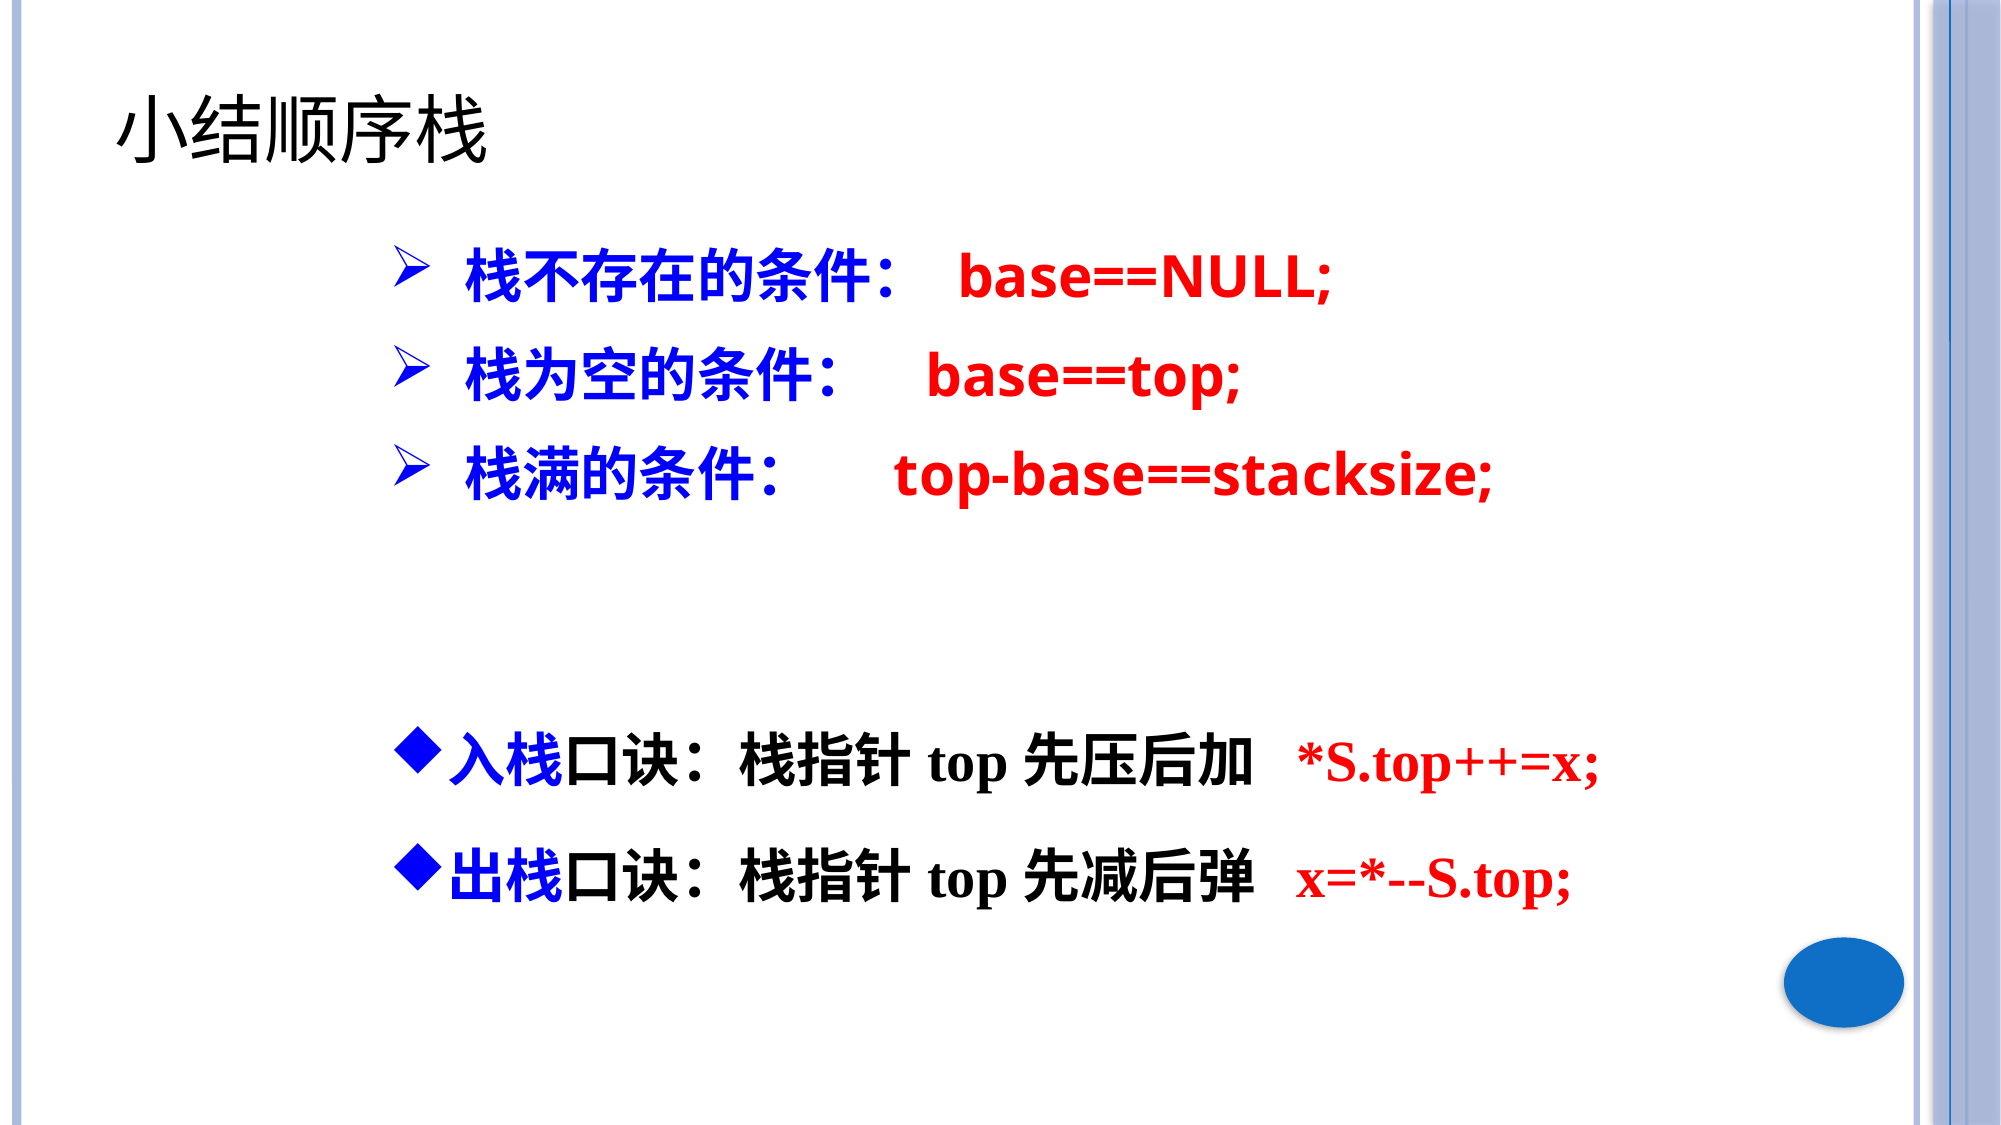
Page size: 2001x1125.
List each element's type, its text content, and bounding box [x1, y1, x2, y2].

text_box 栈不存在的条件： base==NULL; 栈为空的条件： base==top; 栈满的条件： top-base==stacksize; [374, 231, 1698, 515]
text_box 入栈口诀：栈指针top先压后加 *S.top++=x; 出栈口诀：栈指针top先减后弹 x=*--S.top; [374, 680, 1698, 917]
title 小结顺序栈 [99, 0, 1734, 180]
